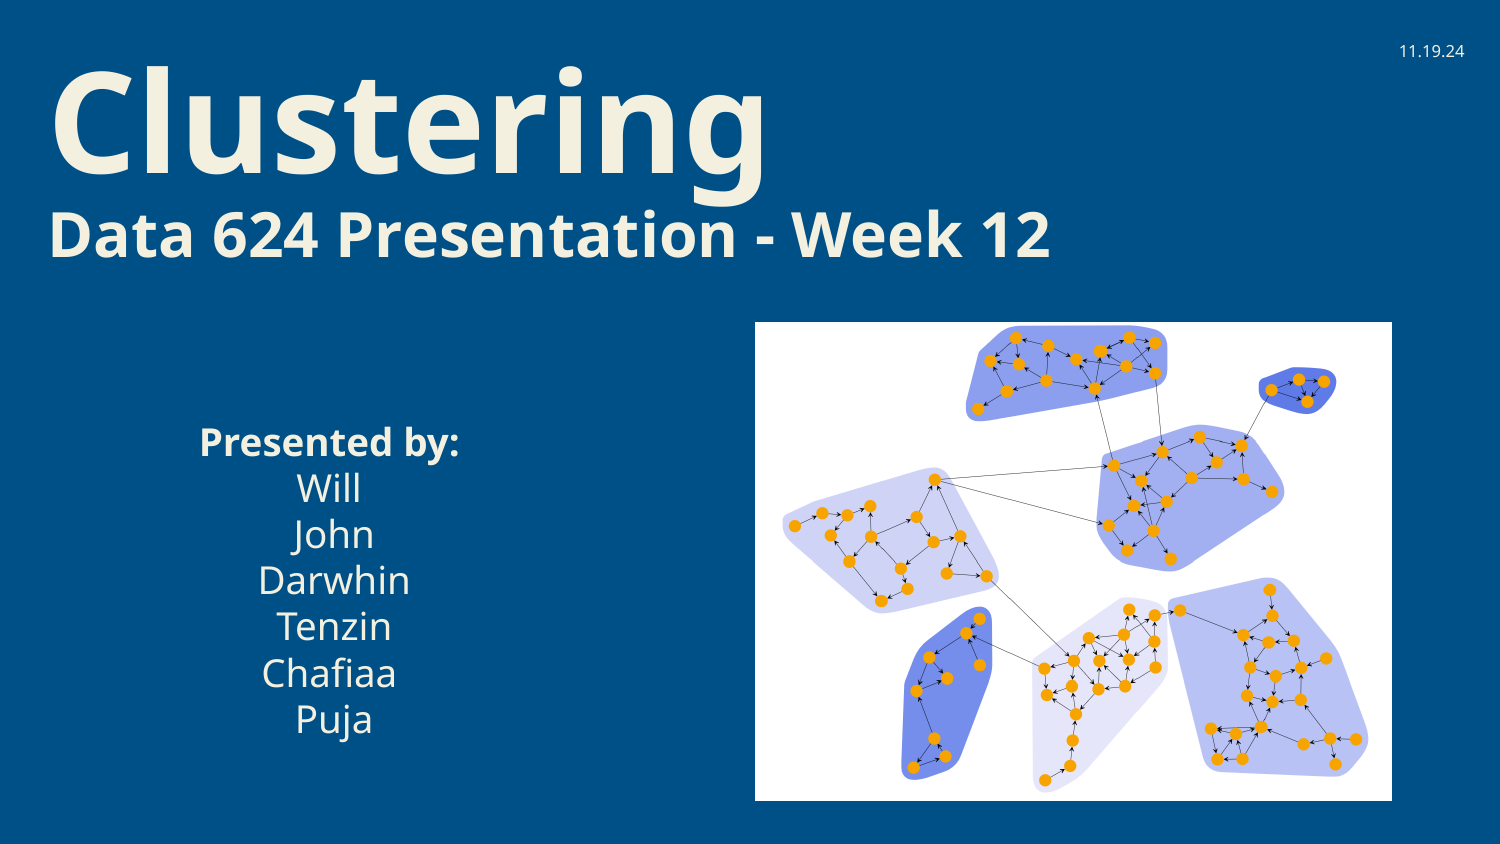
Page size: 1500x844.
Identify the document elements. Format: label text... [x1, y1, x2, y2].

list 11.19.24 [1346, 32, 1480, 67]
subtitle Presented by: Will John Darwhin Tenzin Chafiaa Puja [32, 356, 637, 801]
picture [755, 322, 1392, 802]
title Clustering Data 624 Presentation - Week 12 [32, 36, 1347, 345]
